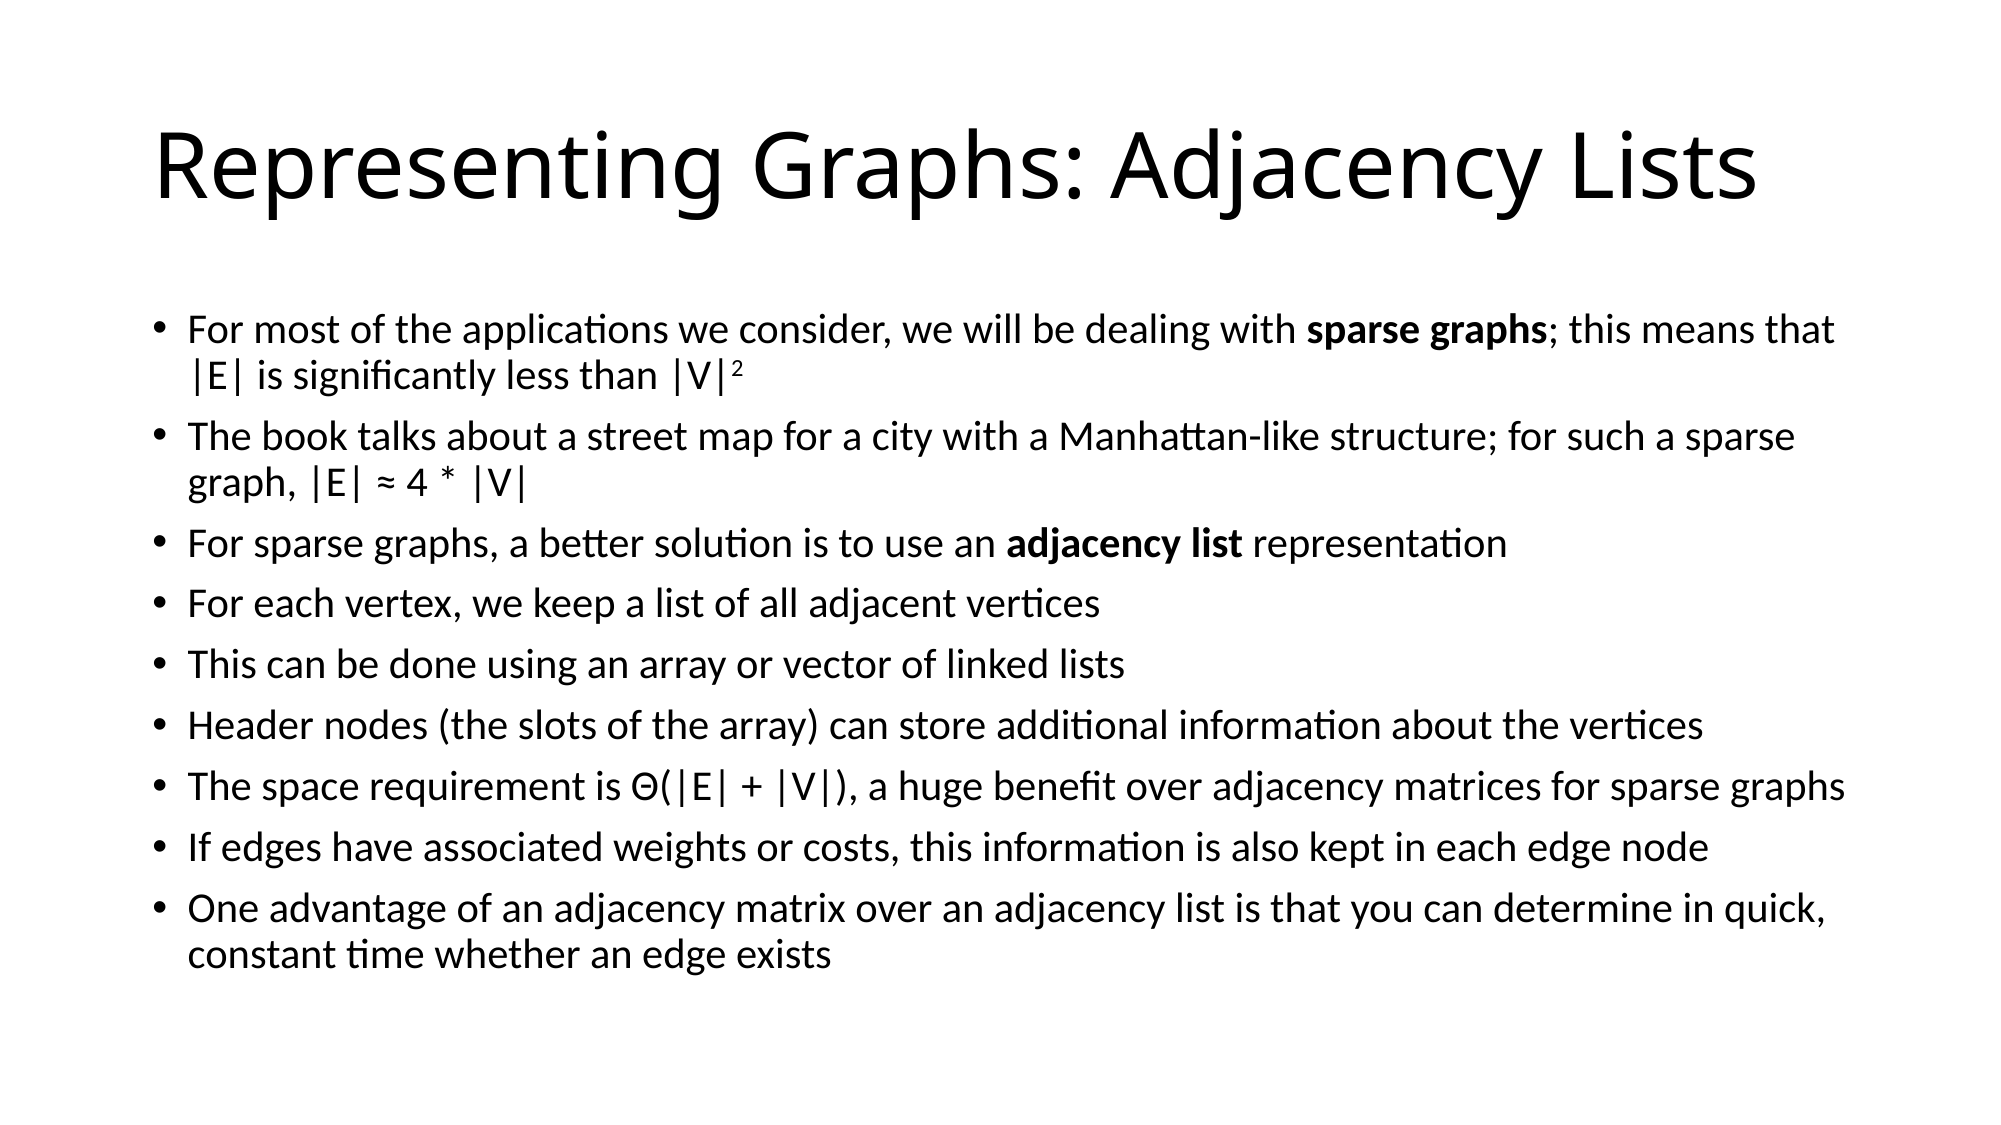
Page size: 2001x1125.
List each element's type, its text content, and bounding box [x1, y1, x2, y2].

title Representing Graphs: Adjacency Lists [137, 59, 1863, 278]
list For most of the applications we consider, we will be dealing with sparse graphs; this means that |E| is significantly less than |V|2 The book talks about a street map for a city with a Manhattan-like structure; for such a sparse graph, |E| ≈ 4 * |V| For sparse graphs, a better solution is to use an adjacency list representation For each vertex, we keep a list of all adjacent vertices This can be done using an array or vector of linked lists Header nodes (the slots of the array) can store additional information about the vertices The space requirement is Θ(|E| + |V|), a huge benefit over adjacency matrices for sparse graphs If edges have associated weights or costs, this information is also kept in each edge node One advantage of an adjacency matrix over an adjacency list is that you can determine in quick, constant time whether an edge exists [137, 299, 1863, 1014]
